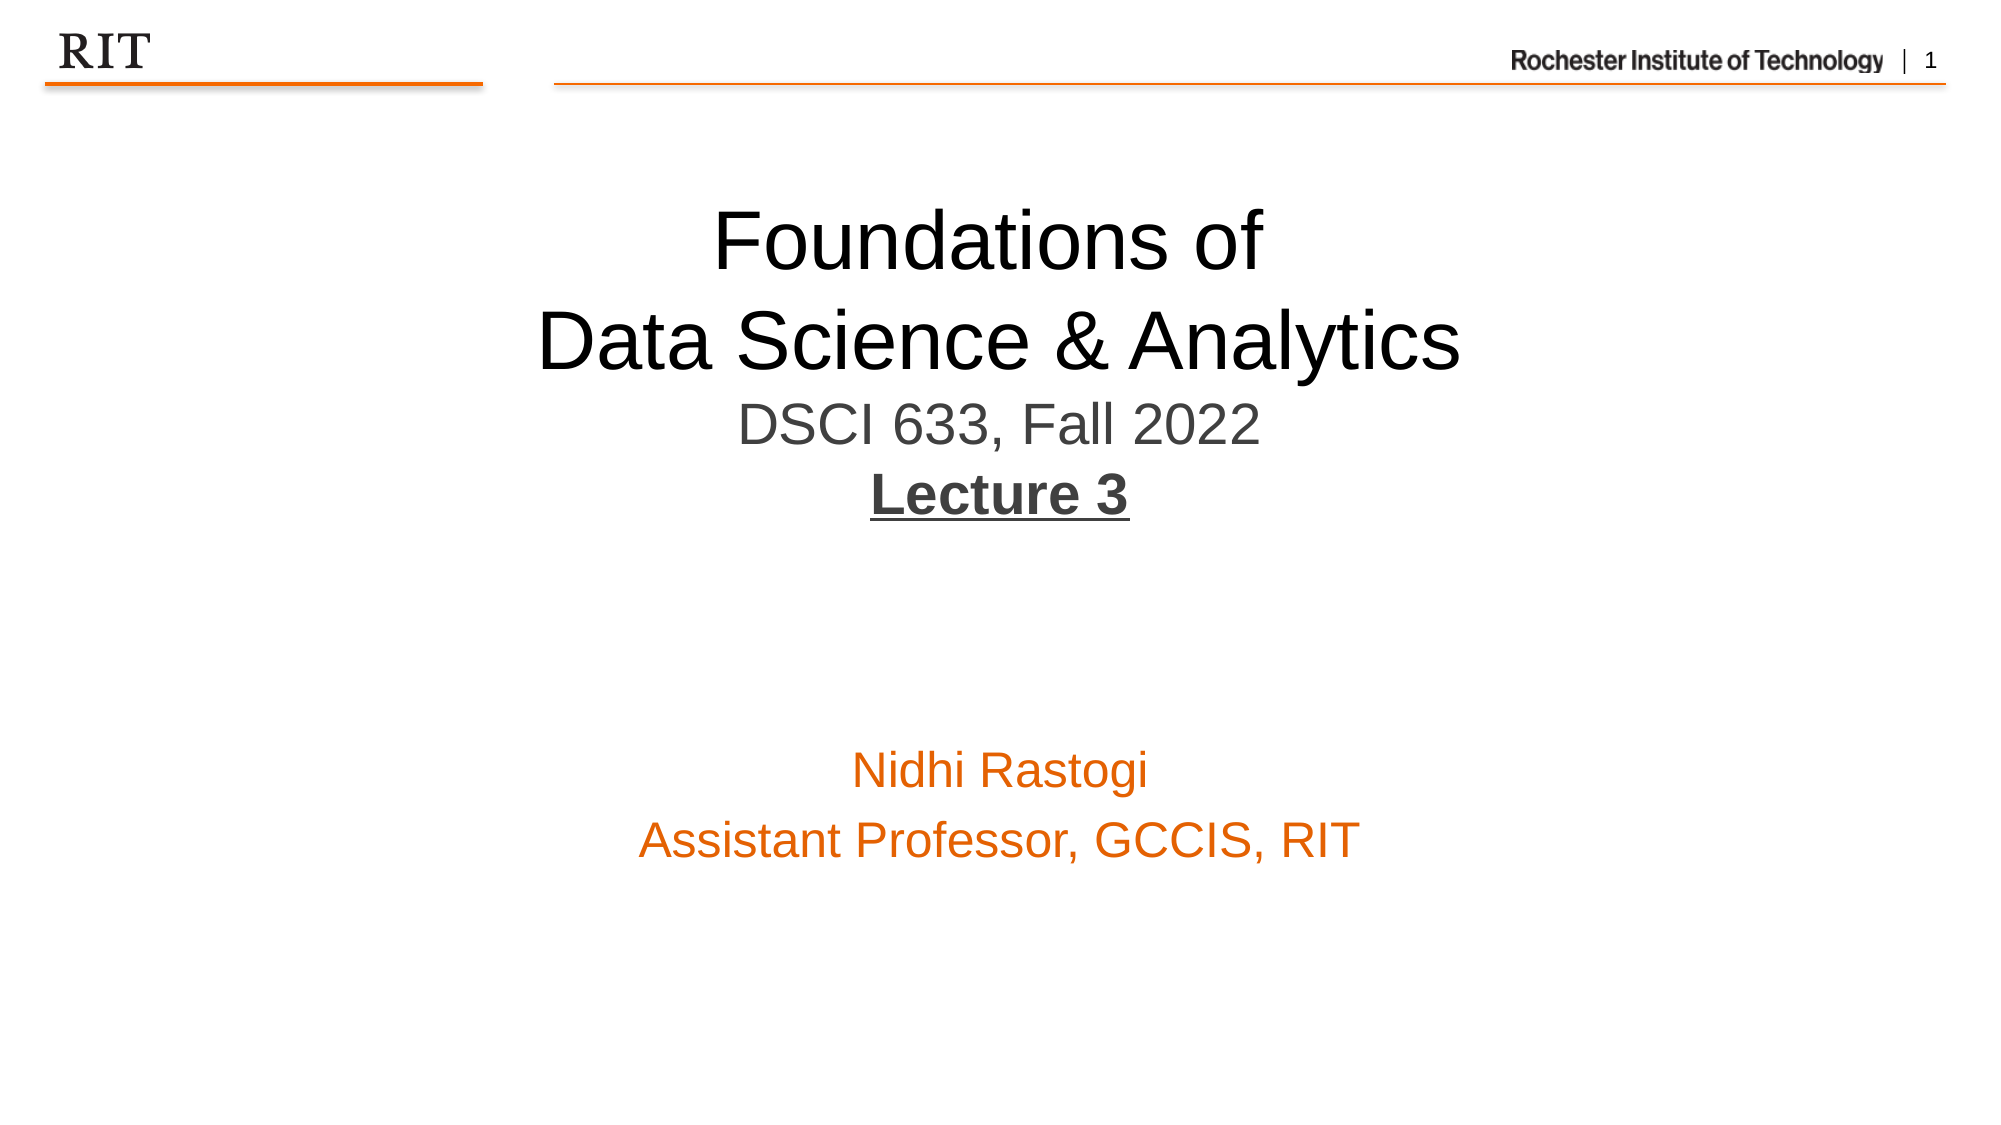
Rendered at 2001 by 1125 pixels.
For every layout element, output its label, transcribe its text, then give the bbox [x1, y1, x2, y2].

text_box Foundations of Data Science & Analytics DSCI 633, Fall 2022 Lecture 3 [68, 97, 1932, 547]
text_box Nidhi Rastogi Assistant Professor, GCCIS, RIT [68, 715, 1932, 889]
